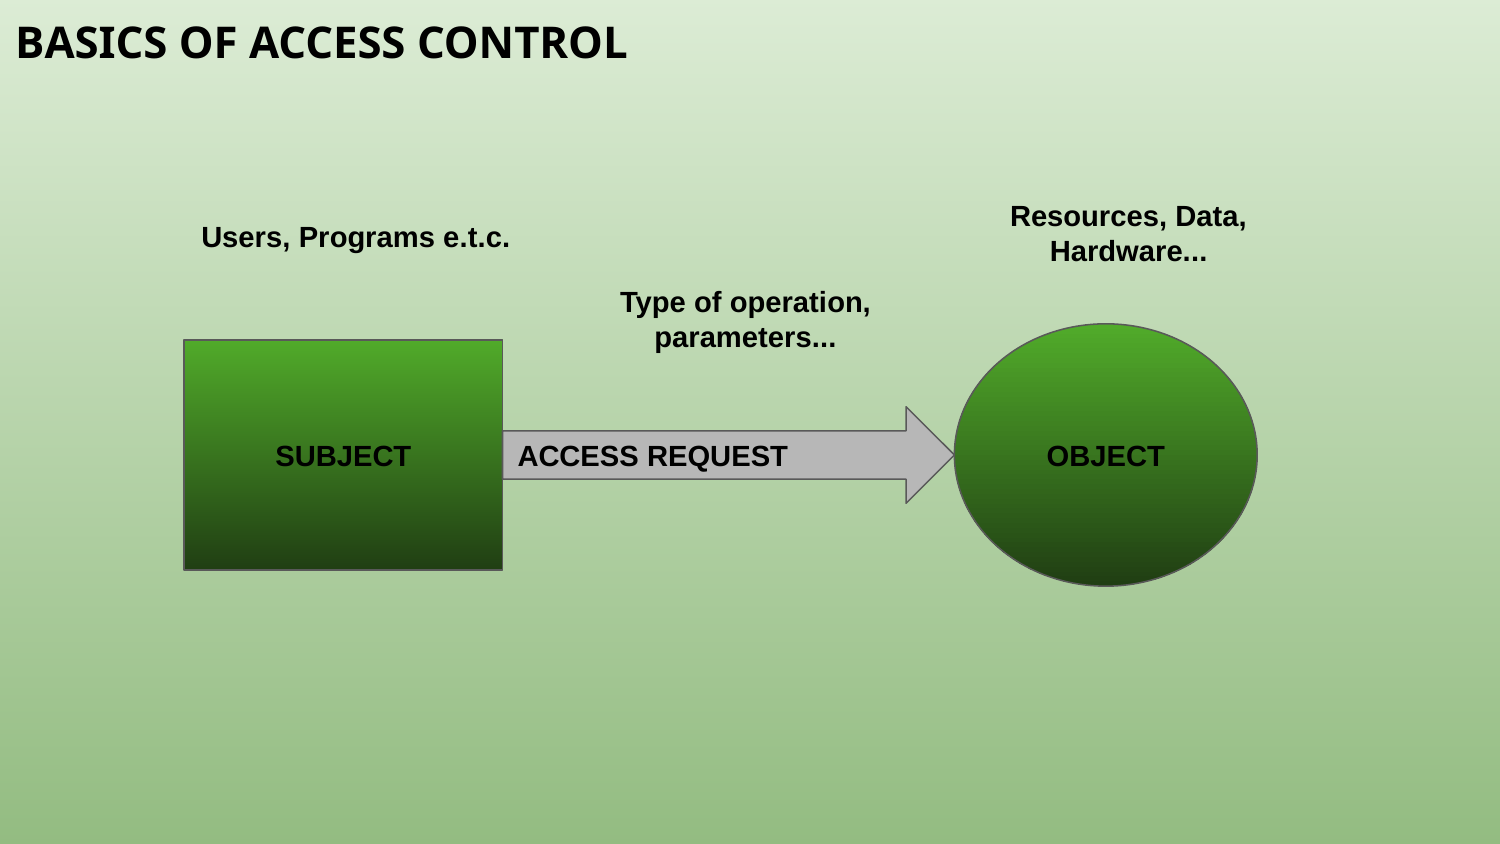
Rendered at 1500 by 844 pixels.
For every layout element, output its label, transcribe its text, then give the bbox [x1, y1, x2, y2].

text_box SUBJECT [184, 339, 503, 570]
text_box Type of operation, parameters... [548, 268, 943, 369]
text_box BASICS OF ACCESS CONTROL [0, 0, 853, 83]
text_box Users, Programs e.t.c. [183, 203, 537, 269]
text_box Resources, Data, Hardware... [931, 181, 1327, 282]
text_box OBJECT [954, 323, 1258, 587]
text_box ACCESS REQUEST [502, 406, 955, 504]
